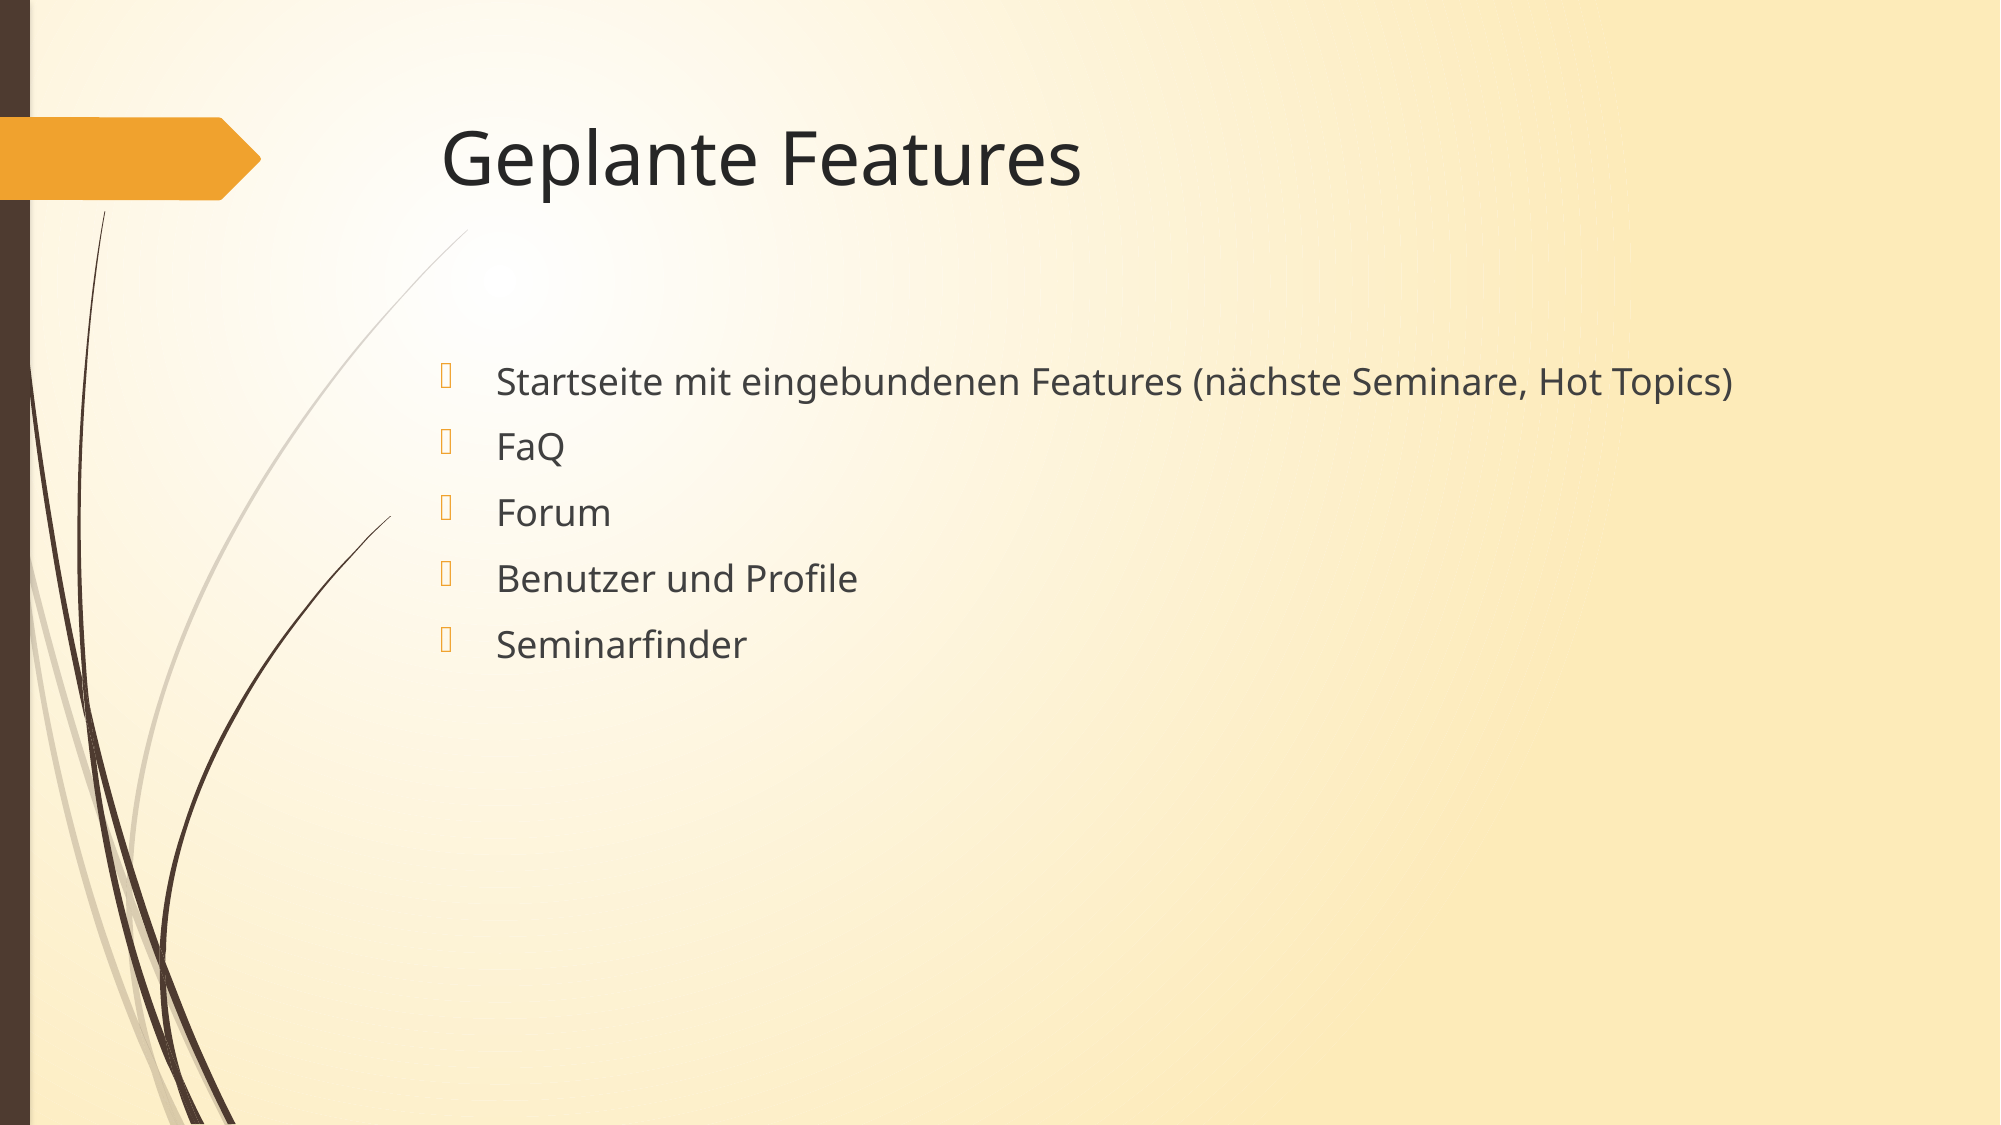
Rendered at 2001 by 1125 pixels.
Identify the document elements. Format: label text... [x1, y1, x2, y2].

title Geplante Features [425, 102, 1888, 313]
list Startseite mit eingebundenen Features (nächste Seminare, Hot Topics) FaQ Forum Benutzer und Profile Seminarfinder [424, 350, 1888, 970]
